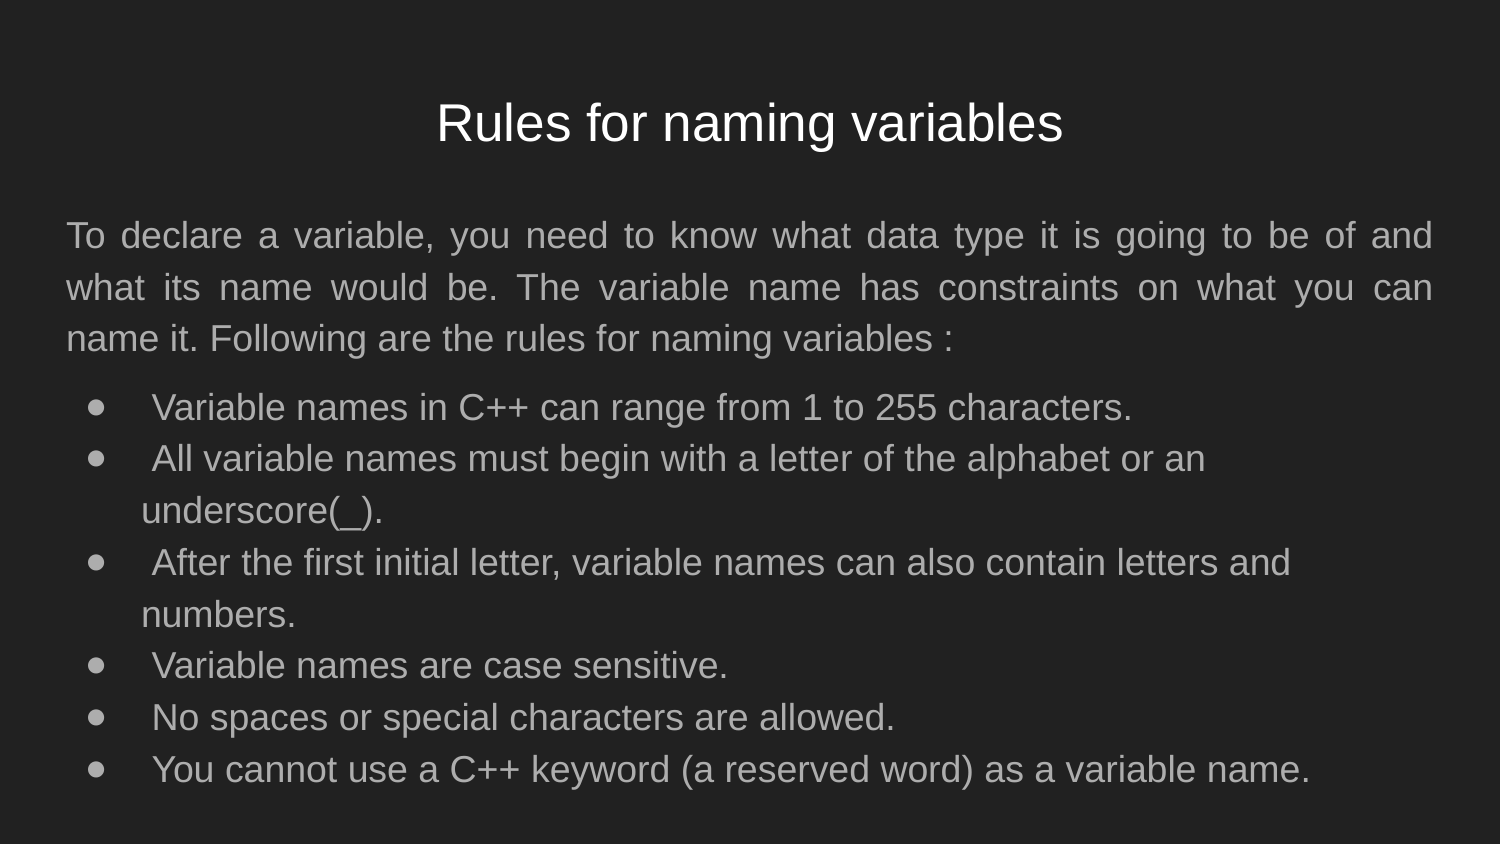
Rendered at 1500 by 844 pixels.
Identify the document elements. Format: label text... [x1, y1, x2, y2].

list To declare a variable, you need to know what data type it is going to be of and what its name would be. The variable name has constraints on what you can name it. Following are the rules for naming variables : Variable names in C++ can range from 1 to 255 characters. All variable names must begin with a letter of the alphabet or an underscore(_). After the first initial letter, variable names can also contain letters and numbers. Variable names are case sensitive. No spaces or special characters are allowed. You cannot use a C++ keyword (a reserved word) as a variable name. [51, 189, 1449, 750]
title Rules for naming variables [51, 72, 1449, 167]
